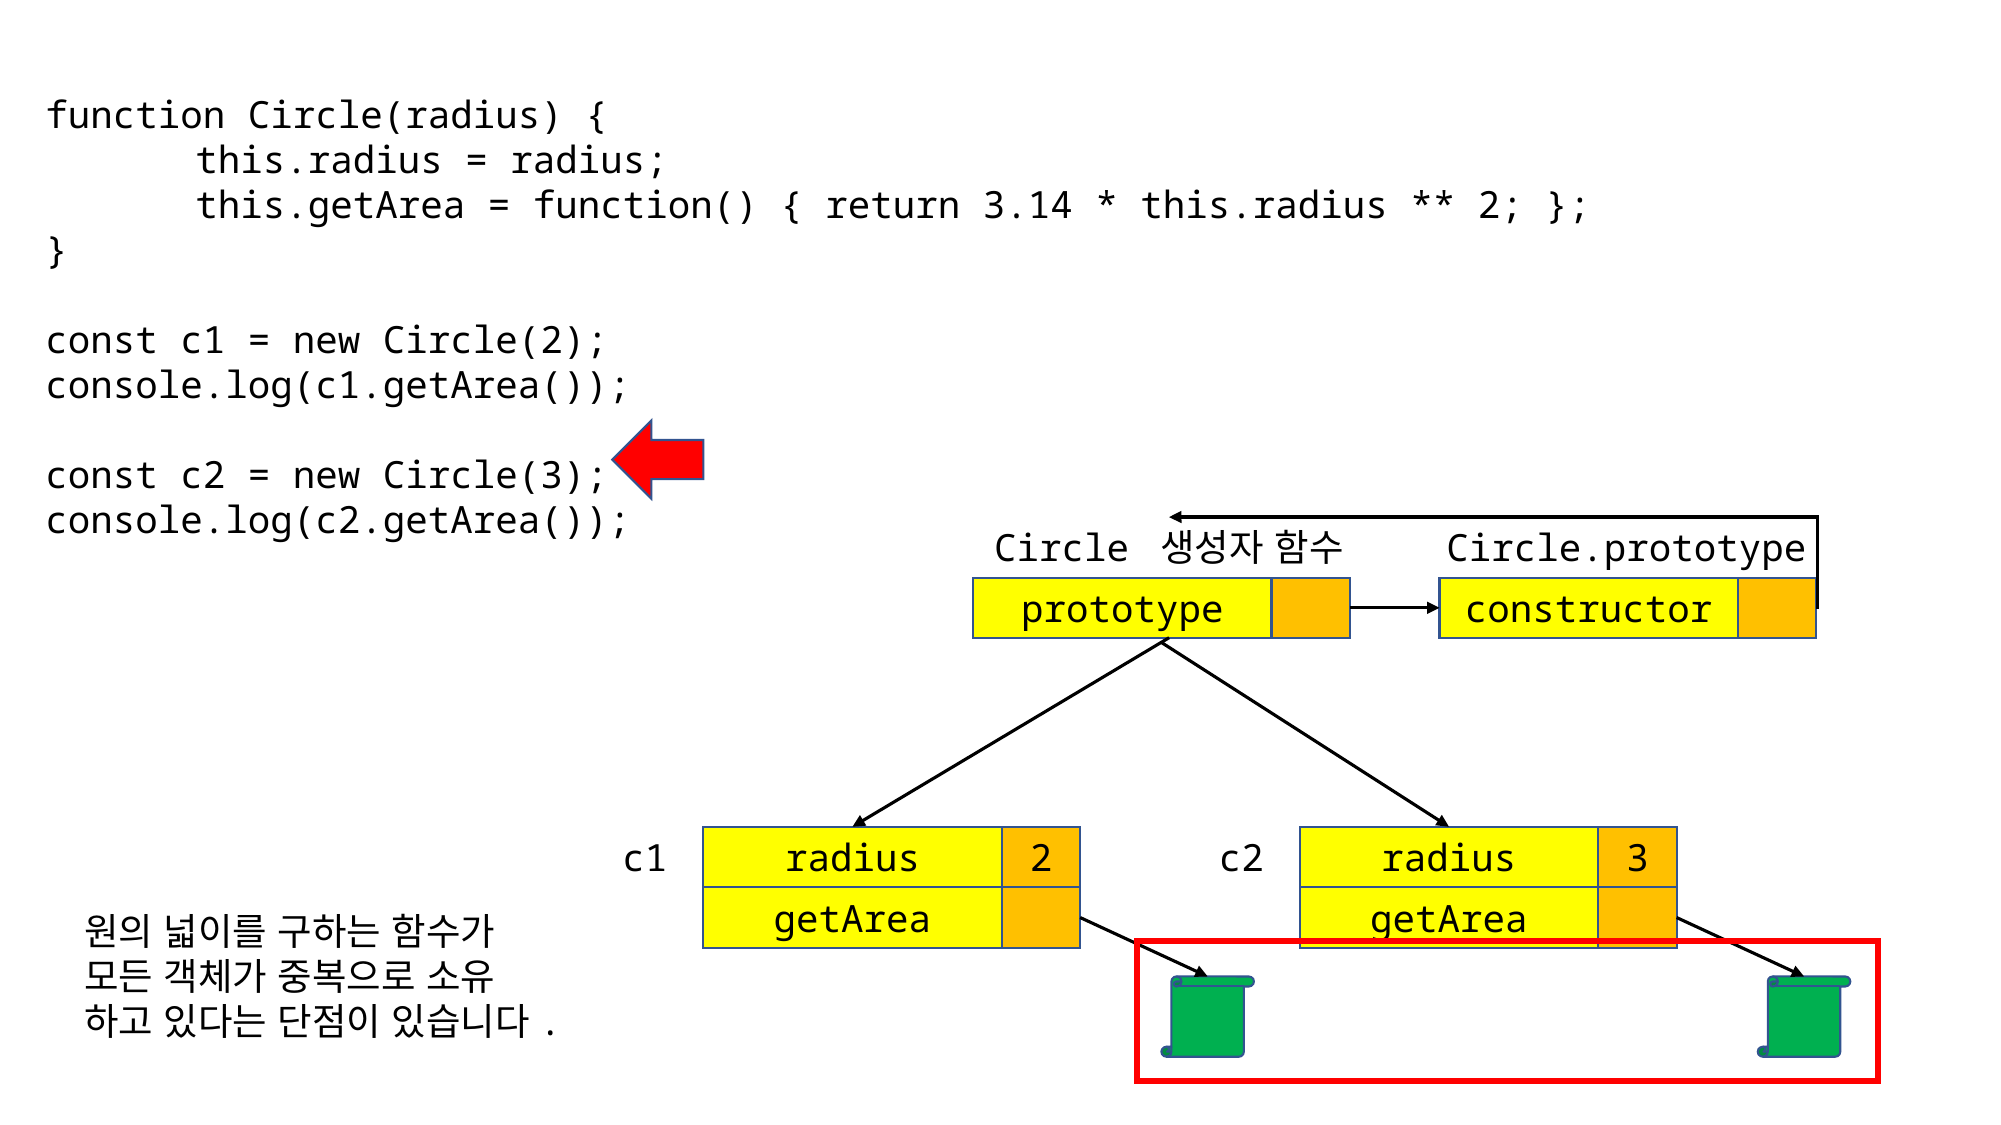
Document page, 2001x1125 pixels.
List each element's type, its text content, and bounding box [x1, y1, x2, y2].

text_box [703, 826, 1081, 887]
text_box [610, 417, 705, 502]
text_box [1161, 642, 1449, 827]
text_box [1080, 917, 1208, 977]
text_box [1676, 917, 1805, 977]
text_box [703, 887, 1081, 948]
text_box 원의 넓이를 구하는 함수가 모든 객체가 중복으로 소유 하고 있다는 단점이 있습니다. [69, 900, 577, 1051]
text_box function Circle(radius) { this.radius = radius; this.getArea = function() { return 3.14 * this.radius ** 2; }; } const c1 = new Circle(2); console.log(c1.getArea()); const c2 = new Circle(3); console.log(c2.getArea()); [30, 83, 1606, 548]
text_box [1439, 608, 1817, 639]
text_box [852, 637, 1170, 827]
text_box c1 [607, 826, 683, 887]
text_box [1299, 826, 1677, 887]
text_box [972, 577, 1350, 639]
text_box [1299, 887, 1677, 948]
text_box [1136, 940, 1879, 1082]
text_box Circle 생성자 함수 [979, 517, 1169, 577]
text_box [1169, 517, 1817, 608]
text_box c2 [1203, 827, 1279, 887]
